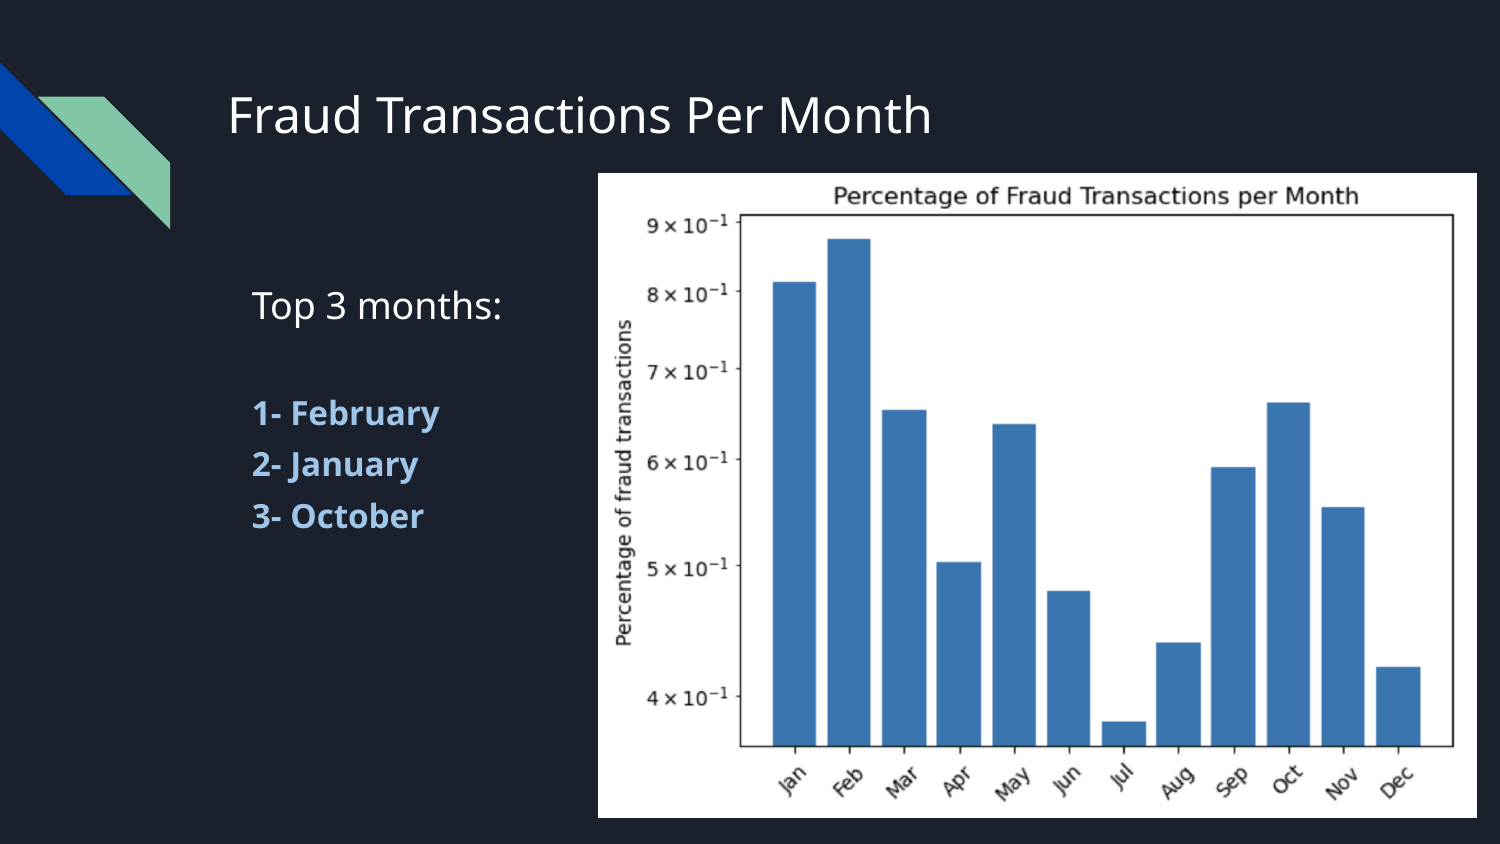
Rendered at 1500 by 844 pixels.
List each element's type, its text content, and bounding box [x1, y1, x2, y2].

list Top 3 months: 1- February 2- January 3- October [212, 257, 593, 735]
picture [598, 173, 1477, 819]
title Fraud Transactions Per Month [212, 64, 1368, 215]
